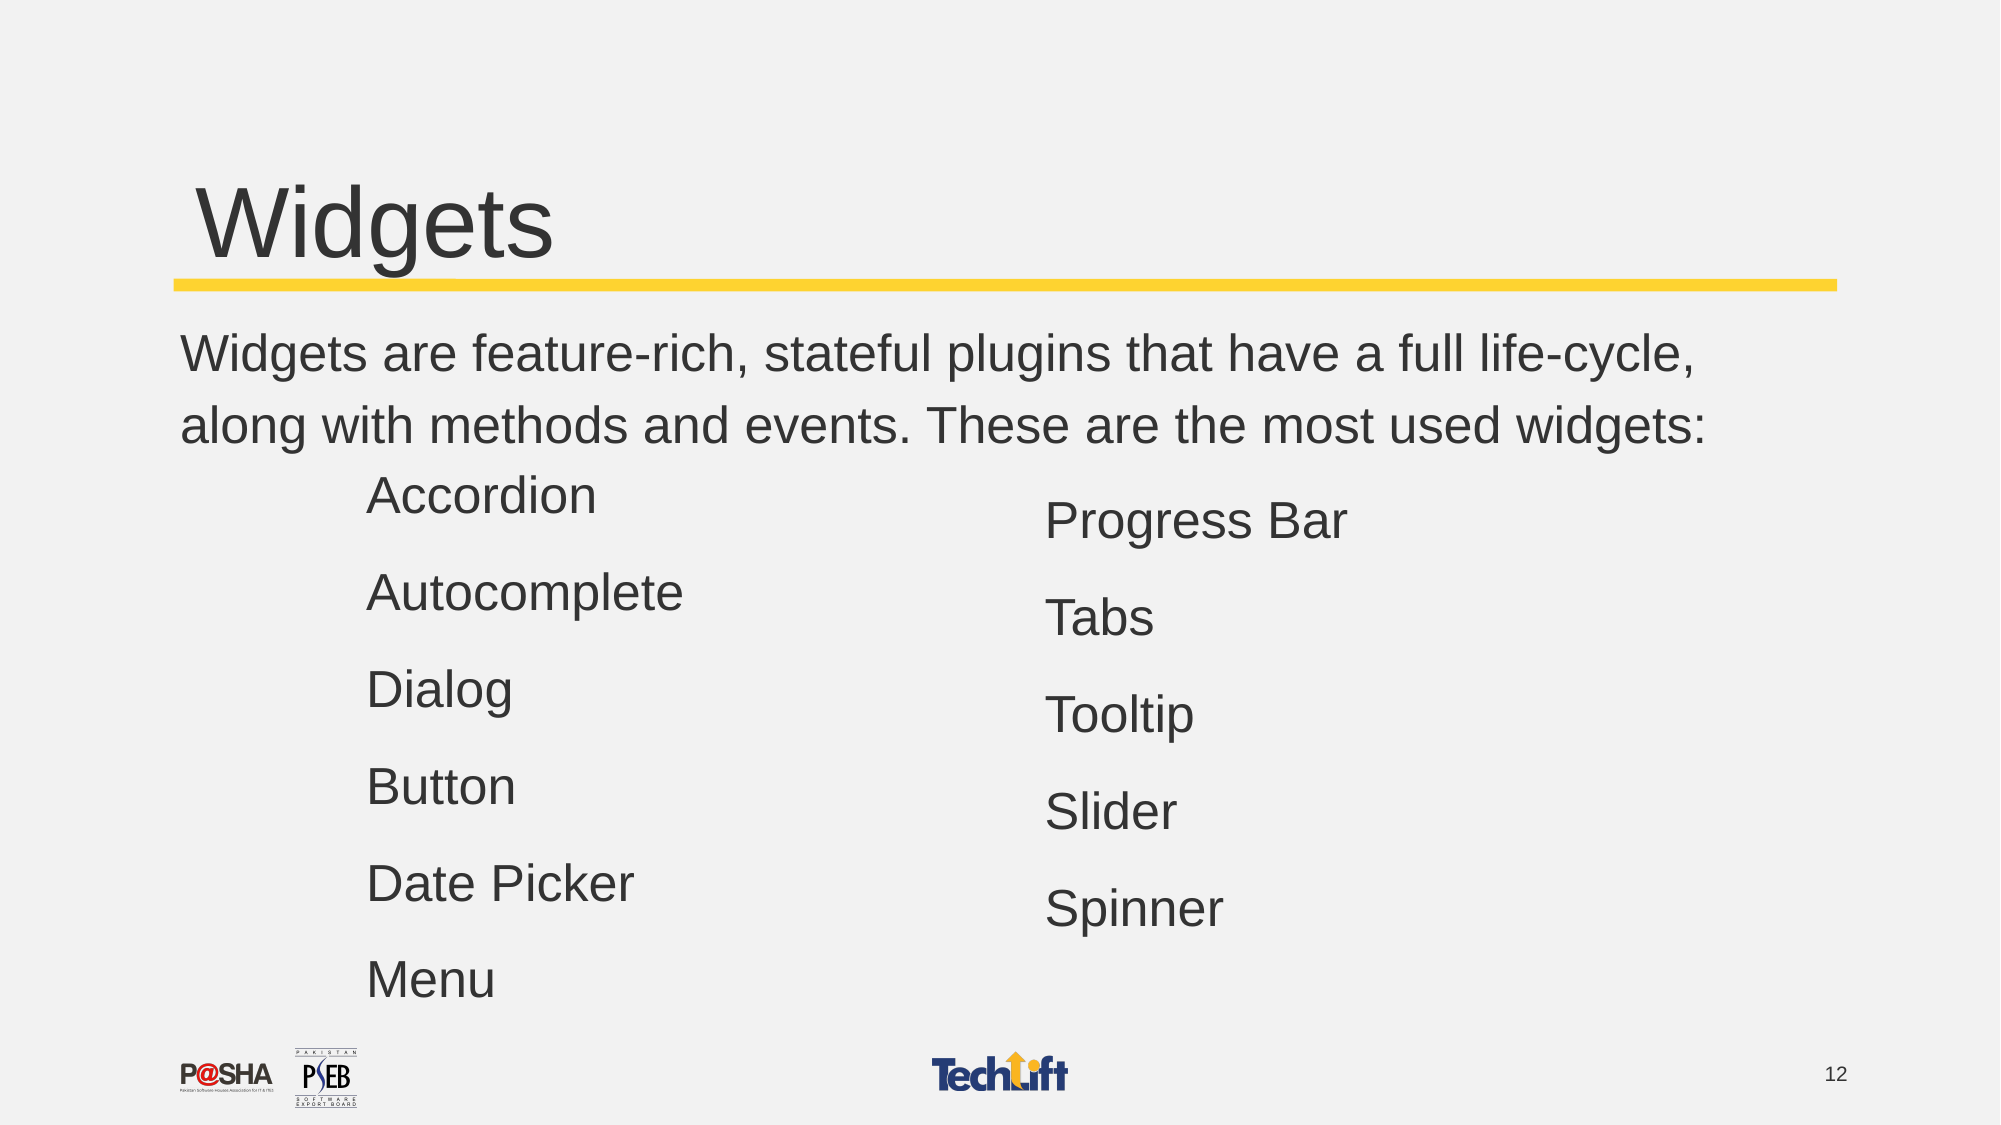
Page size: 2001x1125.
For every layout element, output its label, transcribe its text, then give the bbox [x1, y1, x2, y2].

title Widgets [180, 47, 1830, 285]
slide_number ‹#› [1412, 1042, 1863, 1103]
picture [932, 1051, 1068, 1091]
list Accordion Autocomplete Dialog Button Date Picker Menu [366, 445, 897, 1014]
picture [295, 1048, 357, 1108]
list Widgets are feature-rich, stateful plugins that have a full life-cycle, along with methods and events. These are the most used widgets: [180, 302, 1830, 471]
picture [180, 1063, 274, 1093]
list Progress Bar Tabs Tooltip Slider Spinner [1044, 470, 1529, 977]
